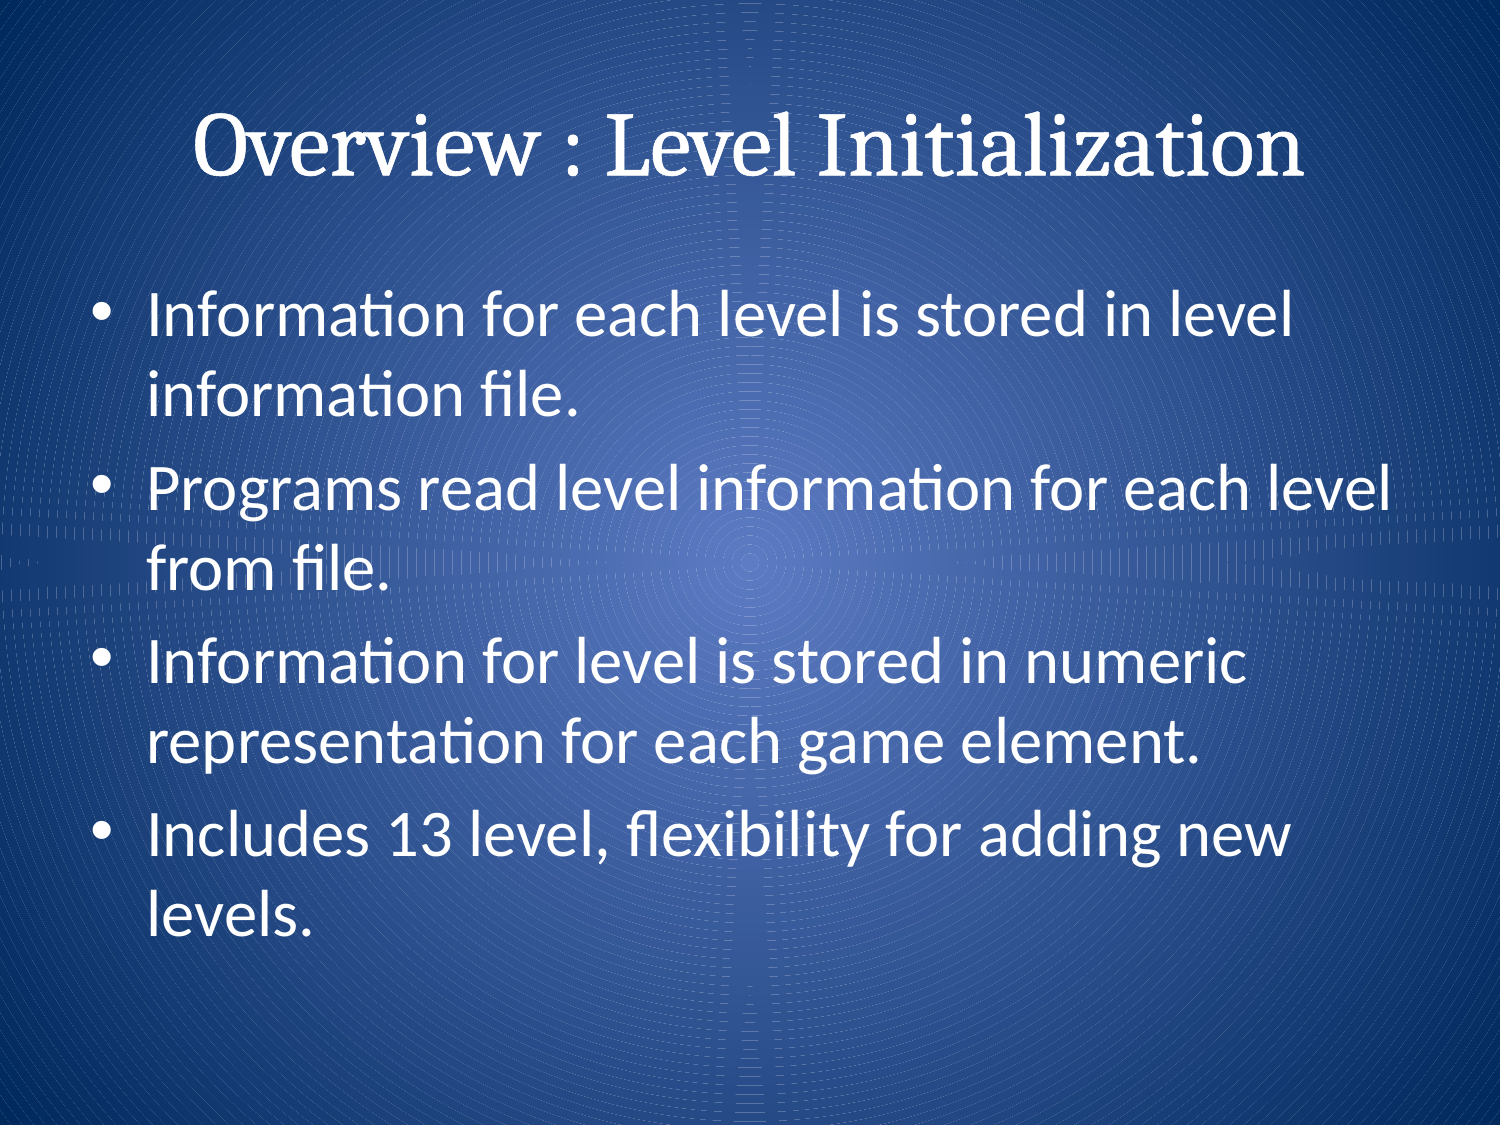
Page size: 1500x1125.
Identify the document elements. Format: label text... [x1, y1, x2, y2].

list Information for each level is stored in level information file. Programs read level information for each level from file. Information for level is stored in numeric representation for each game element. Includes 13 level, flexibility for adding new levels. [75, 262, 1425, 1005]
title Overview : Level Initialization [75, 45, 1425, 233]
